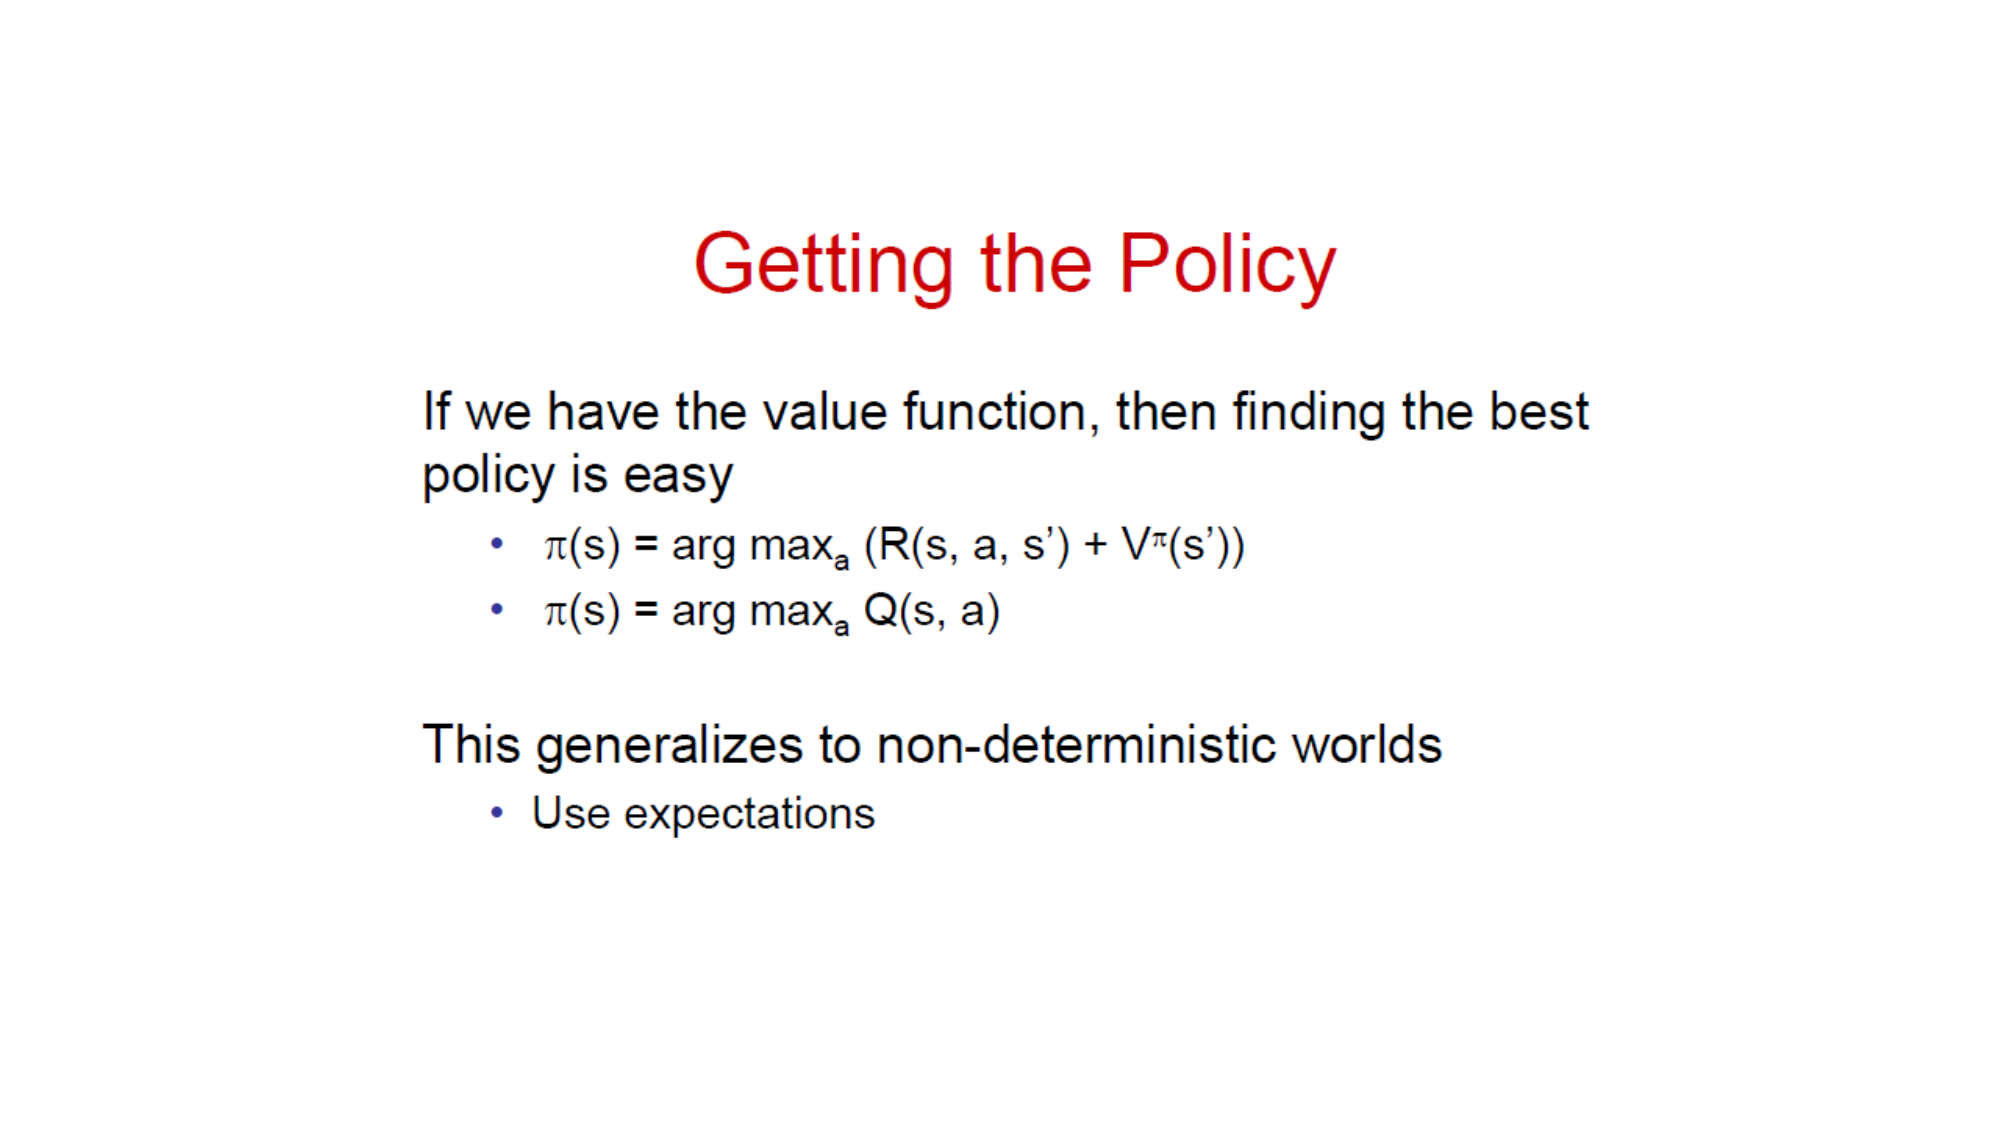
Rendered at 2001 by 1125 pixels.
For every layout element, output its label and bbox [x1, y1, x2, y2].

picture [338, 167, 1661, 957]
